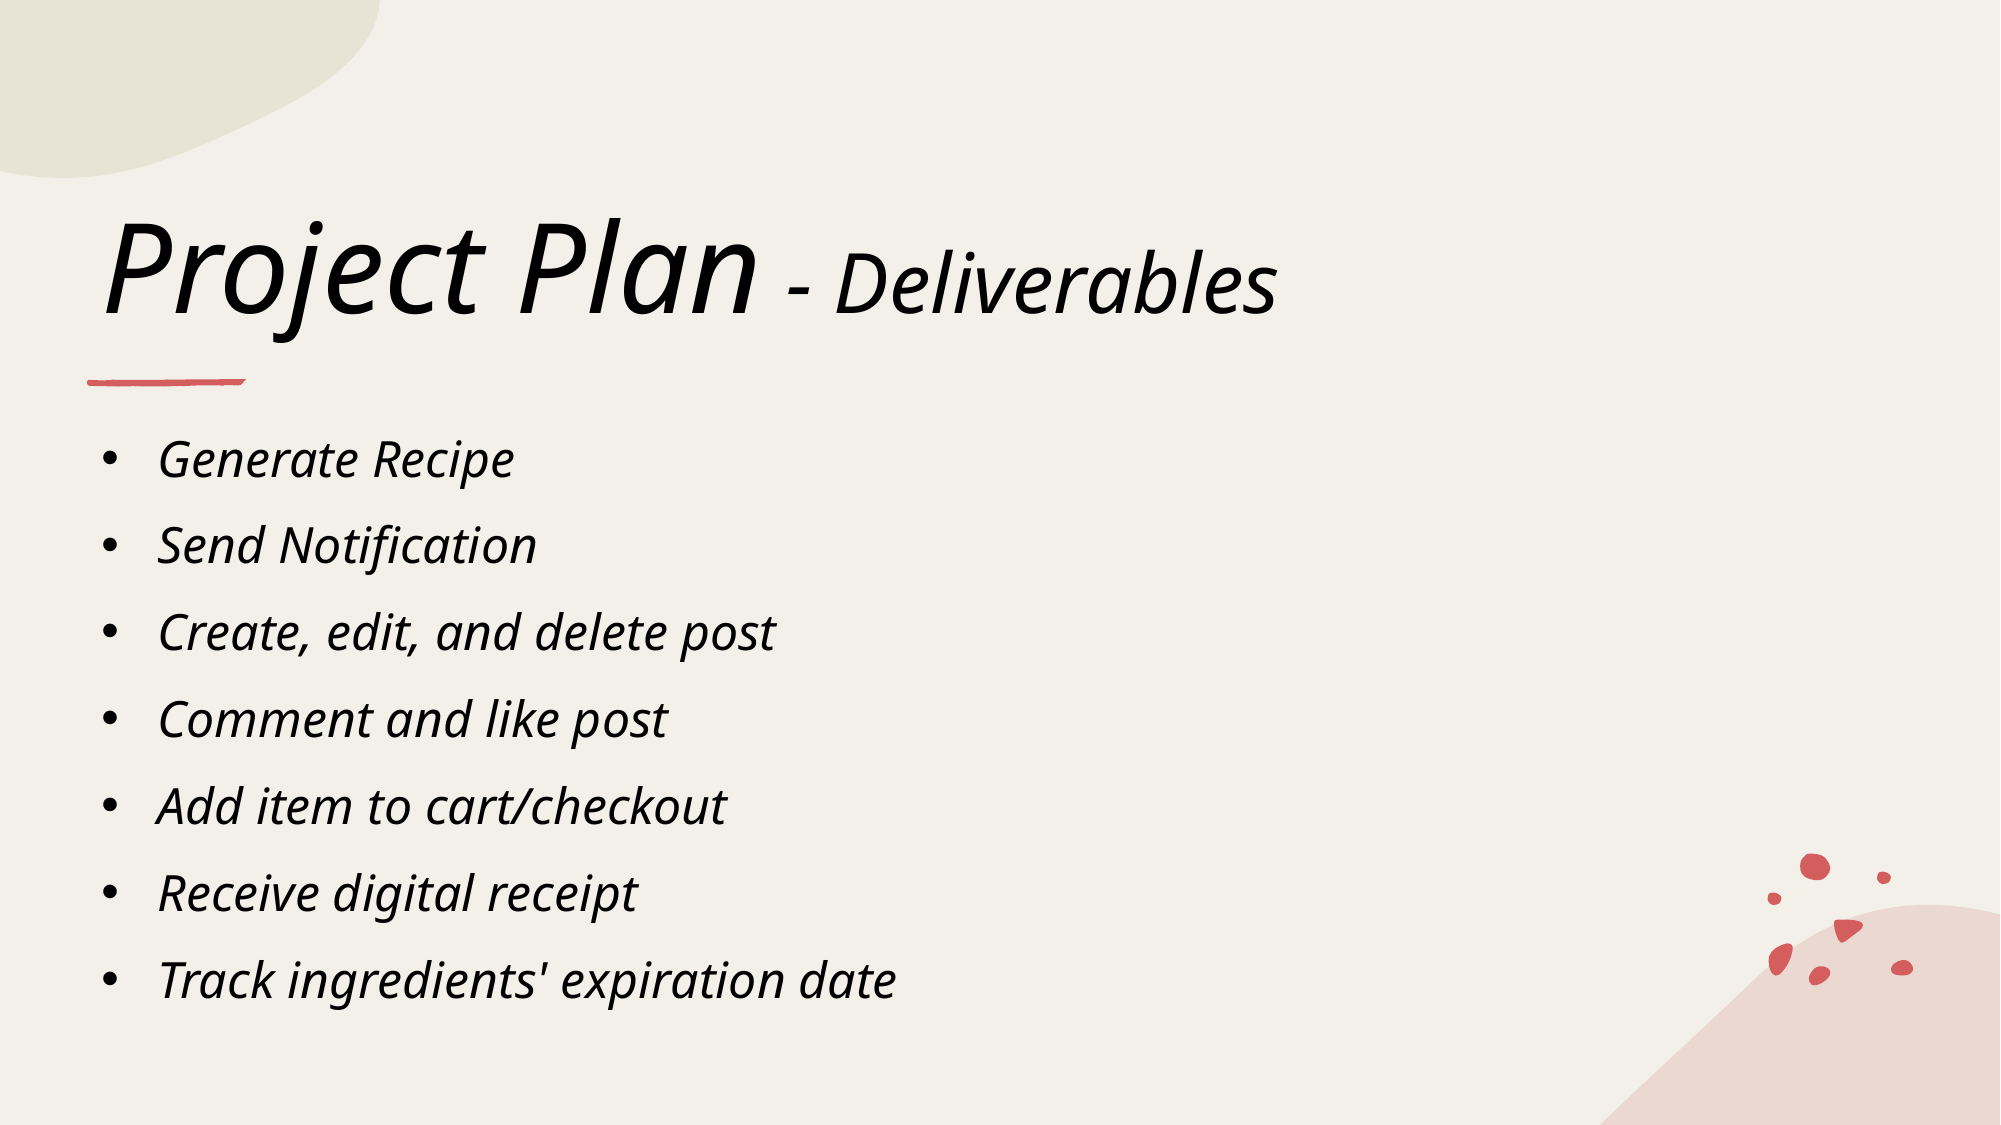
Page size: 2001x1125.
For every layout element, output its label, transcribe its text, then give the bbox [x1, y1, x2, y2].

list Generate Recipe Send Notification Create, edit, and delete post Comment and like post Add item to cart/checkout Receive digital receipt Track ingredients' expiration date [86, 413, 1740, 1063]
title Project Plan - Deliverables [86, 129, 1740, 347]
